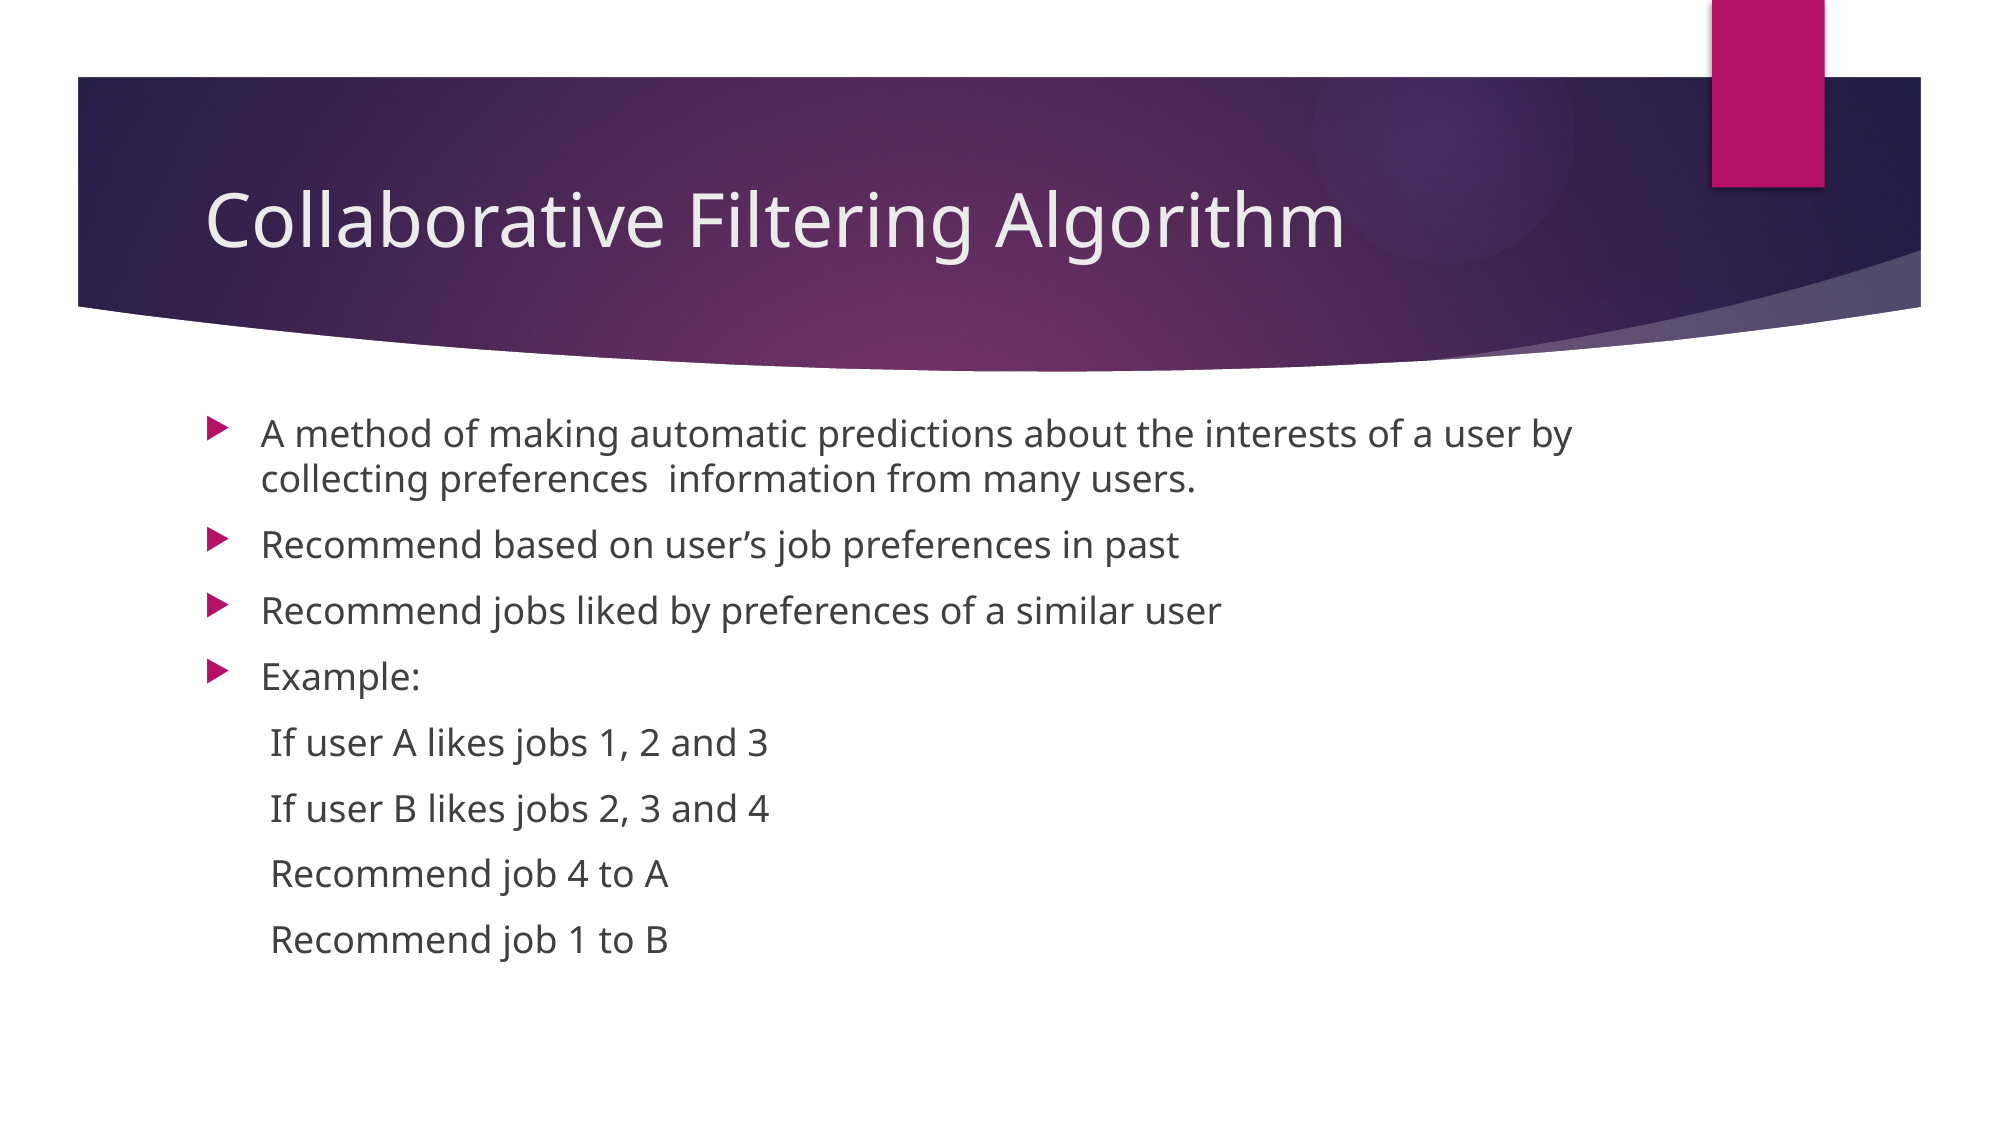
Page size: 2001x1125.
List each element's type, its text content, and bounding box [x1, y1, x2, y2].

title Collaborative Filtering Algorithm [189, 159, 1627, 276]
list A method of making automatic predictions about the interests of a user by collecting preferences information from many users. Recommend based on user’s job preferences in past Recommend jobs liked by preferences of a similar user Example: If user A likes jobs 1, 2 and 3 If user B likes jobs 2, 3 and 4 Recommend job 4 to A Recommend job 1 to B [189, 402, 1638, 1034]
